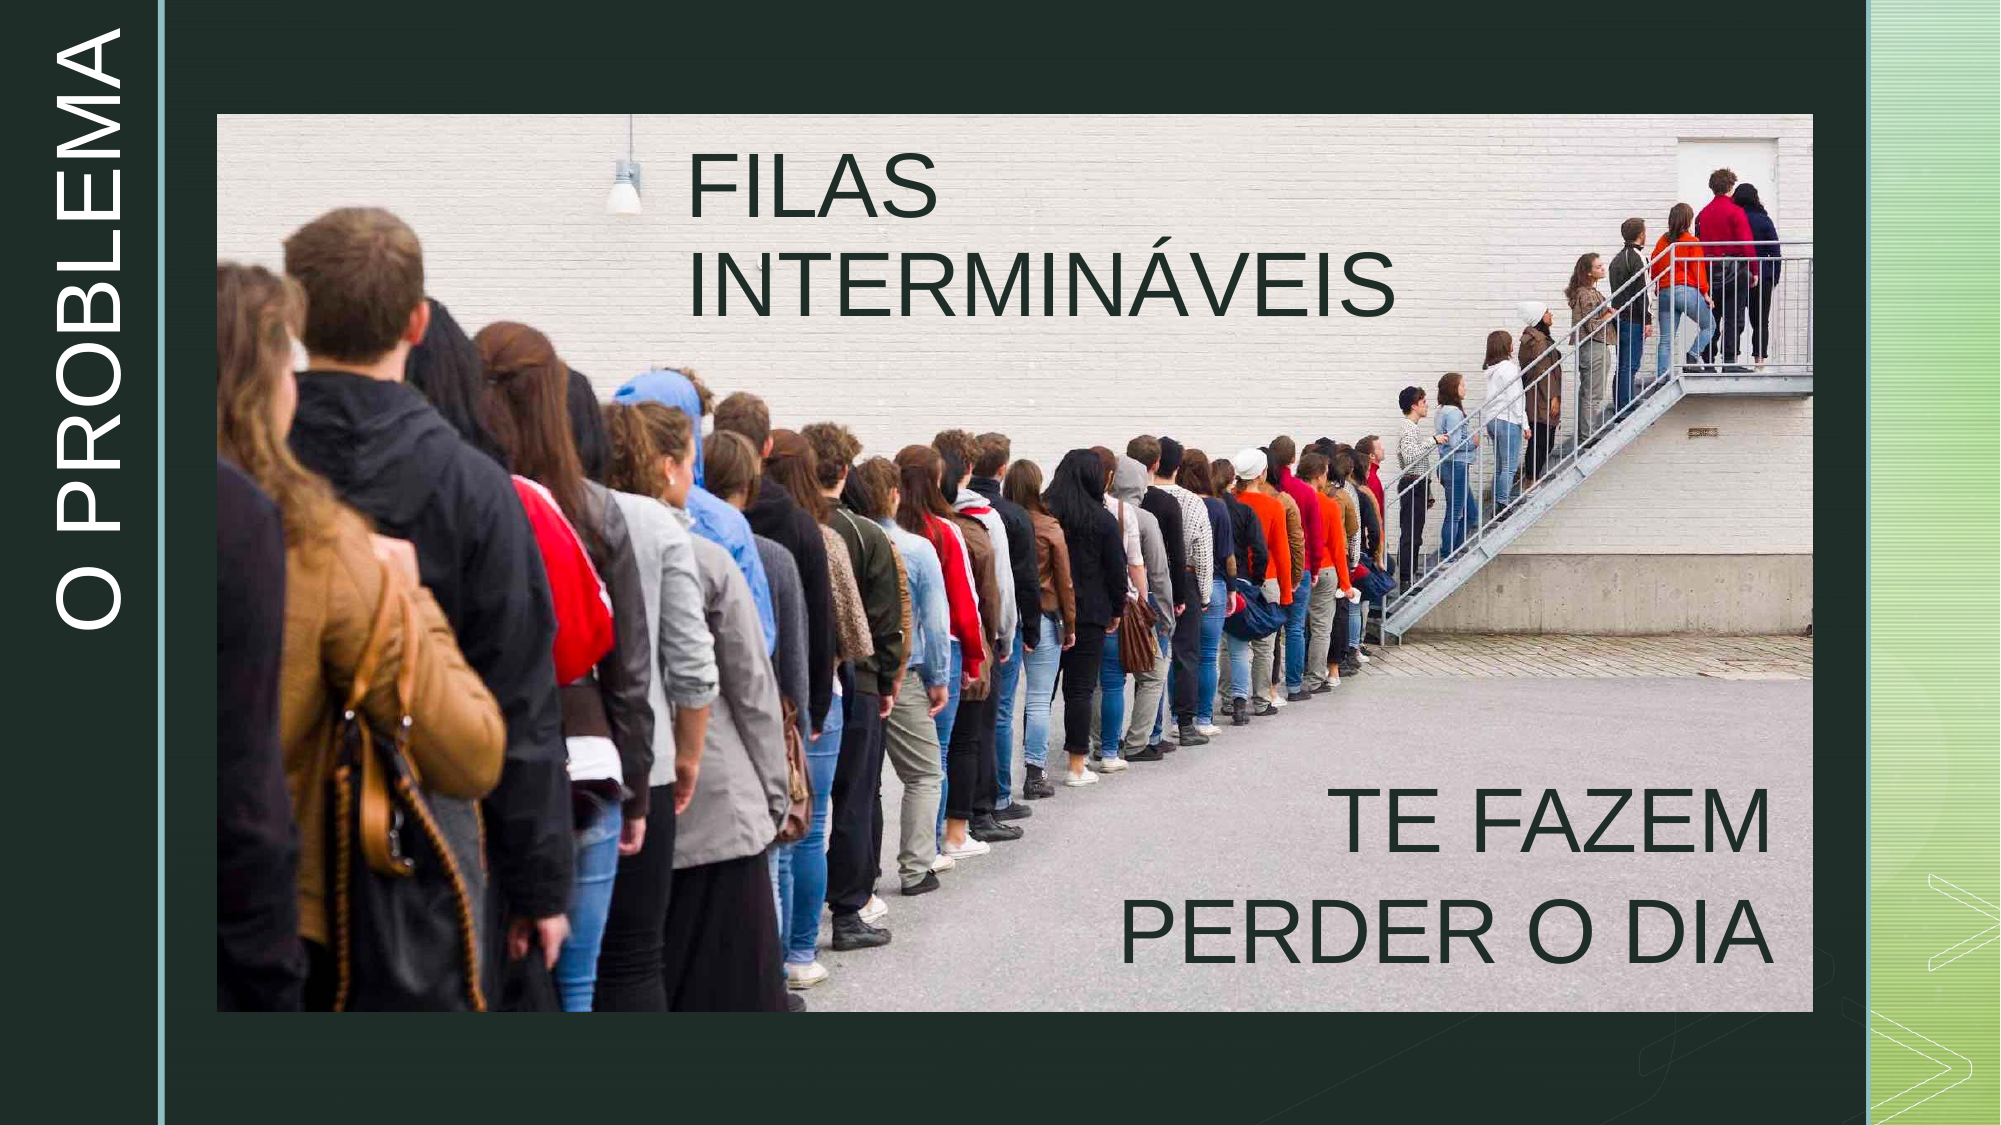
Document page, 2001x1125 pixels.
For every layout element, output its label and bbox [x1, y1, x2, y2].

list [217, 114, 1813, 1012]
picture [0, 0, 2001, 1125]
